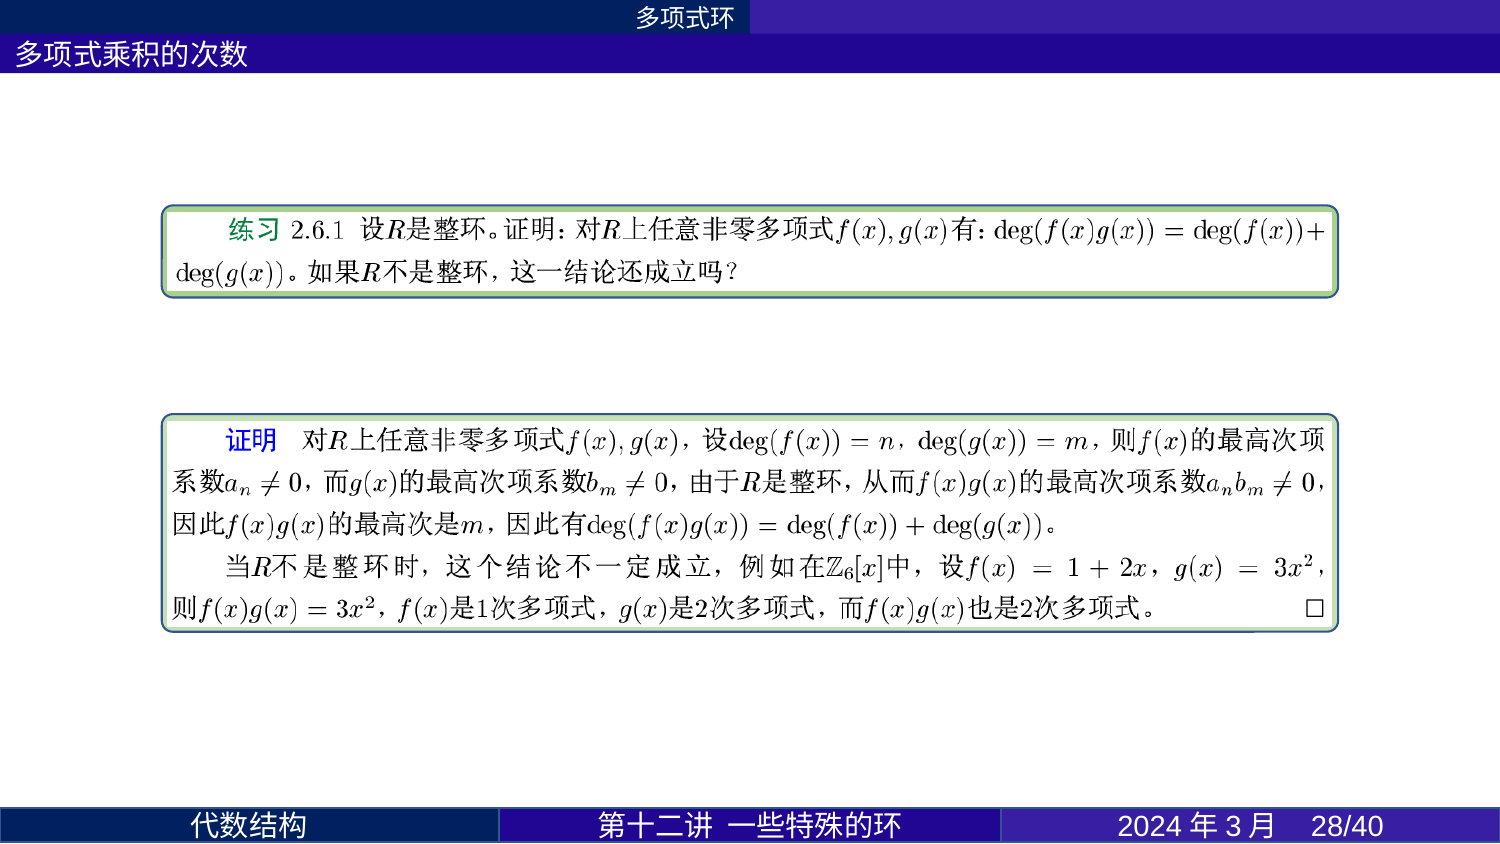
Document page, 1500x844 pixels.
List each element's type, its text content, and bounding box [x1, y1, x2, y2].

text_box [161, 205, 1339, 298]
text_box 多项式环 [0, 0, 749, 33]
text_box 代数结构 [0, 807, 498, 843]
text_box [749, 0, 1500, 33]
text_box 第十二讲 一些特殊的环 [498, 807, 1000, 843]
text_box 2024年3月 28/40 [1000, 807, 1500, 843]
text_box 多项式乘积的次数 [0, 33, 1500, 74]
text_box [161, 414, 1339, 632]
